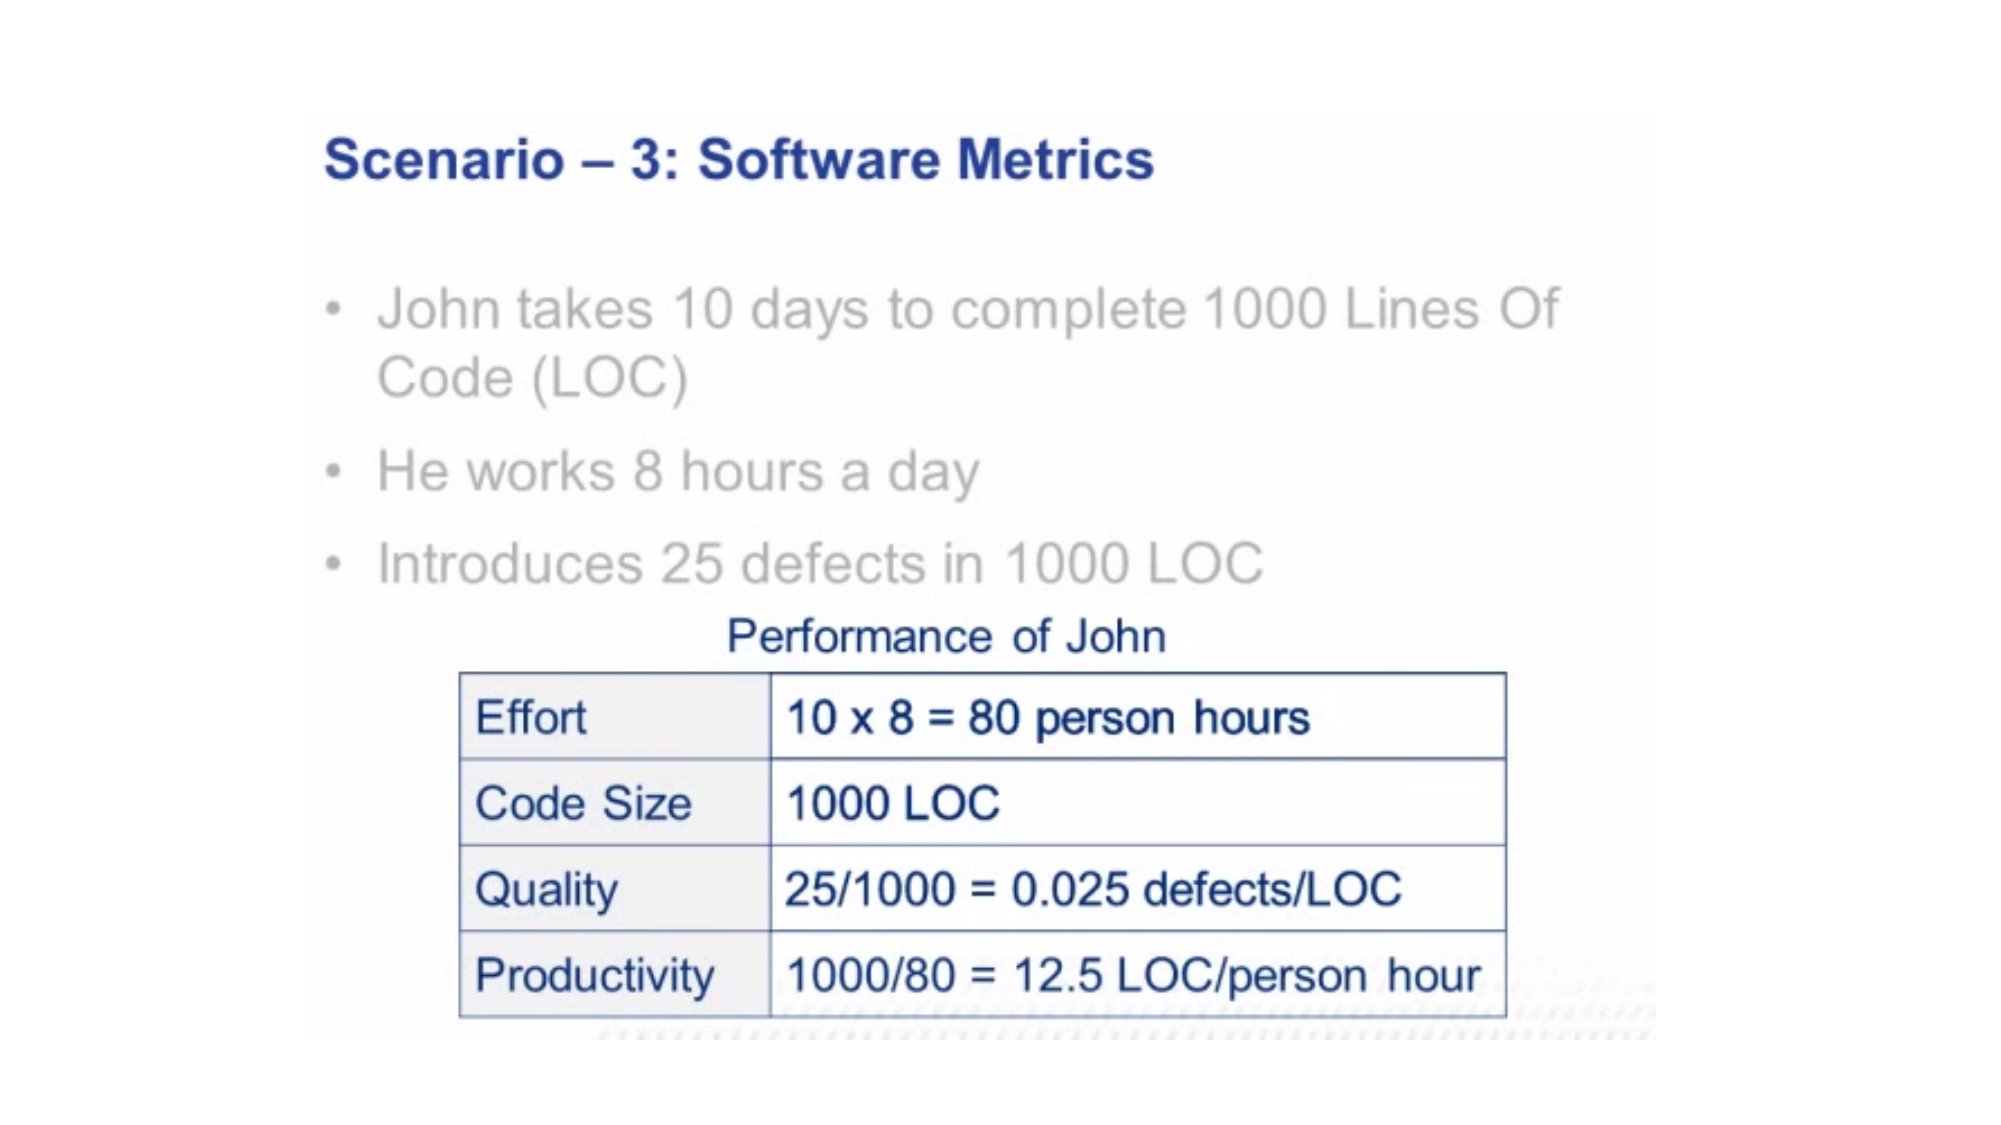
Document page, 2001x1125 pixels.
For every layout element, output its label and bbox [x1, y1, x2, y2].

picture [309, 112, 1656, 1040]
